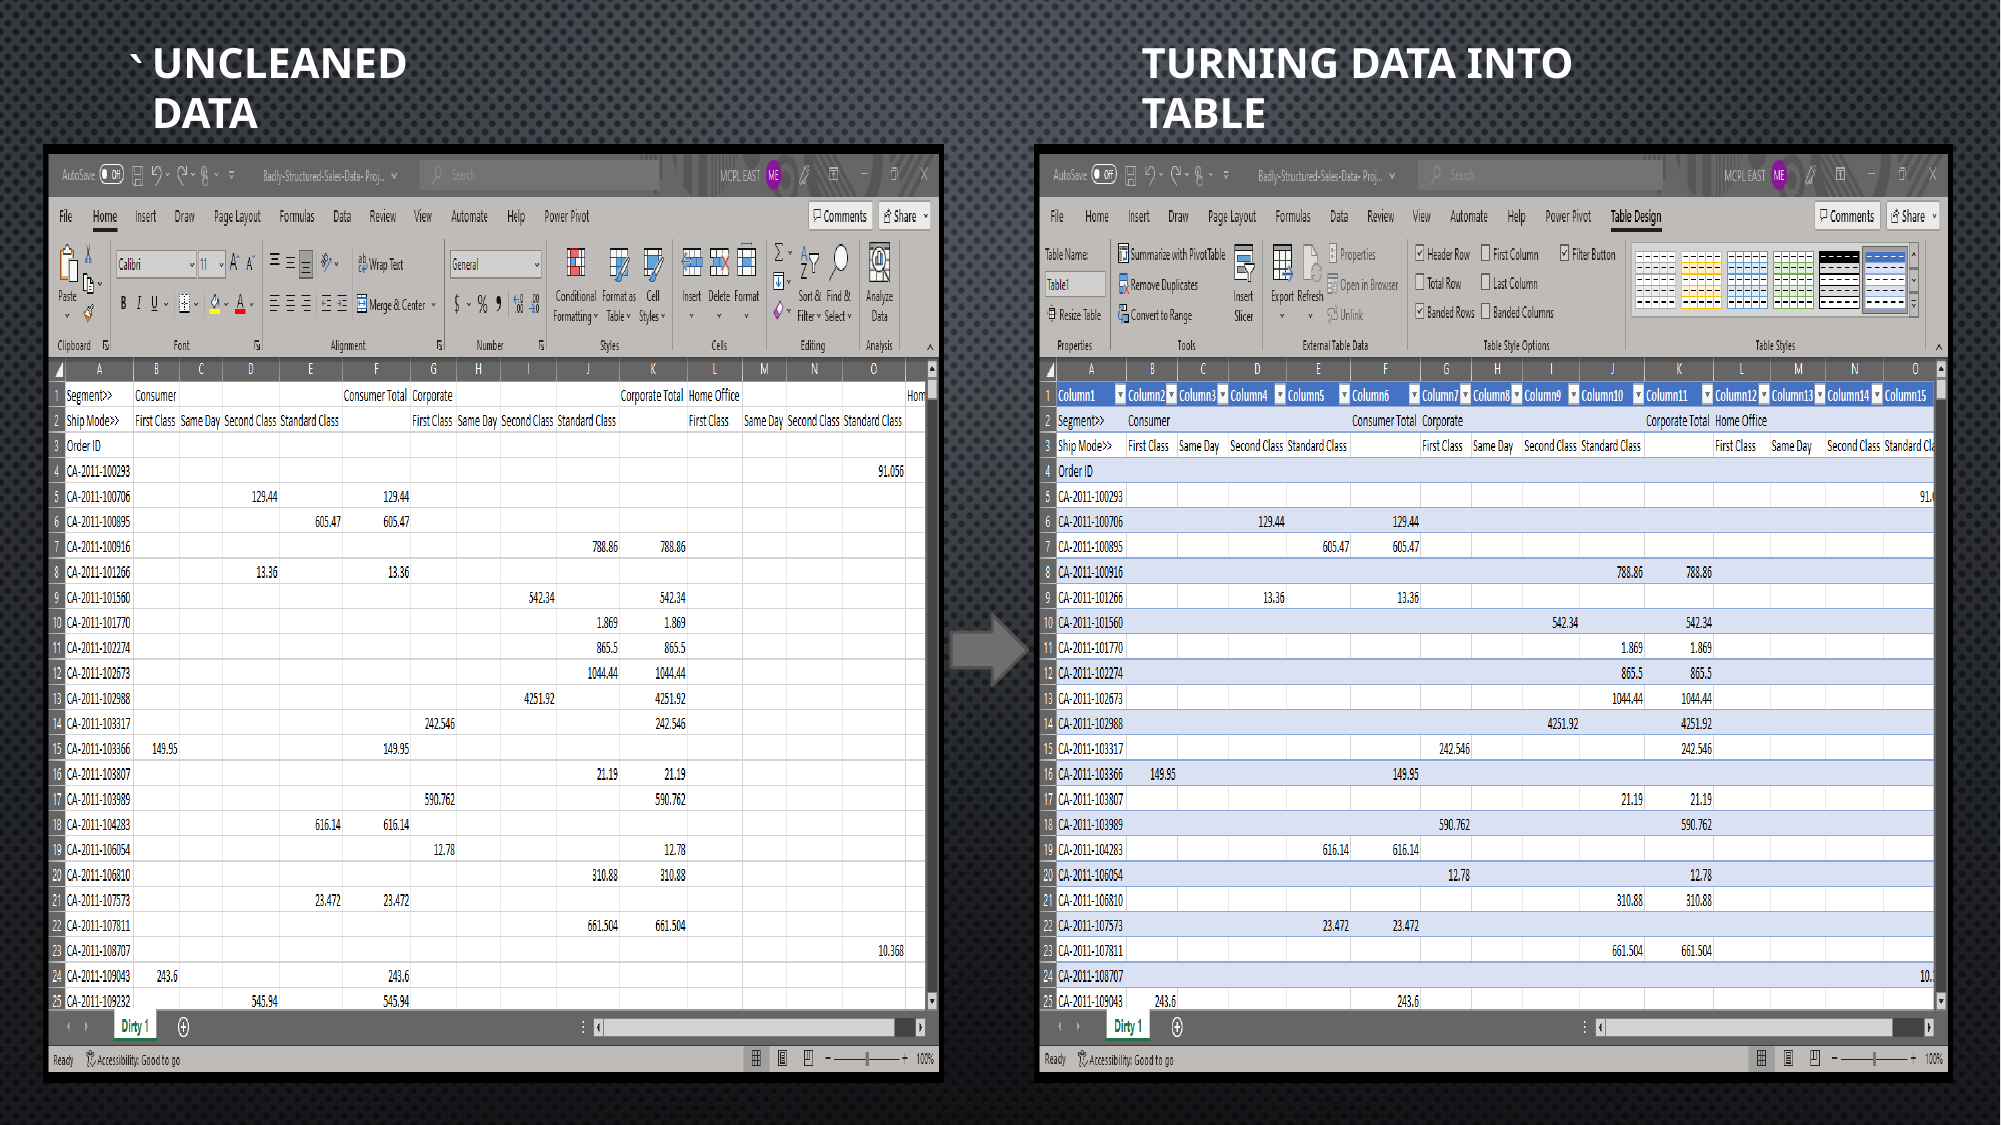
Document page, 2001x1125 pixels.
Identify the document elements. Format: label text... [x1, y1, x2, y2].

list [1034, 144, 1953, 1083]
list turning data into table [1126, 87, 1607, 144]
list uncleaned data [136, 88, 525, 144]
text_box [949, 612, 1029, 688]
title ` [113, 33, 548, 117]
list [43, 144, 944, 1083]
